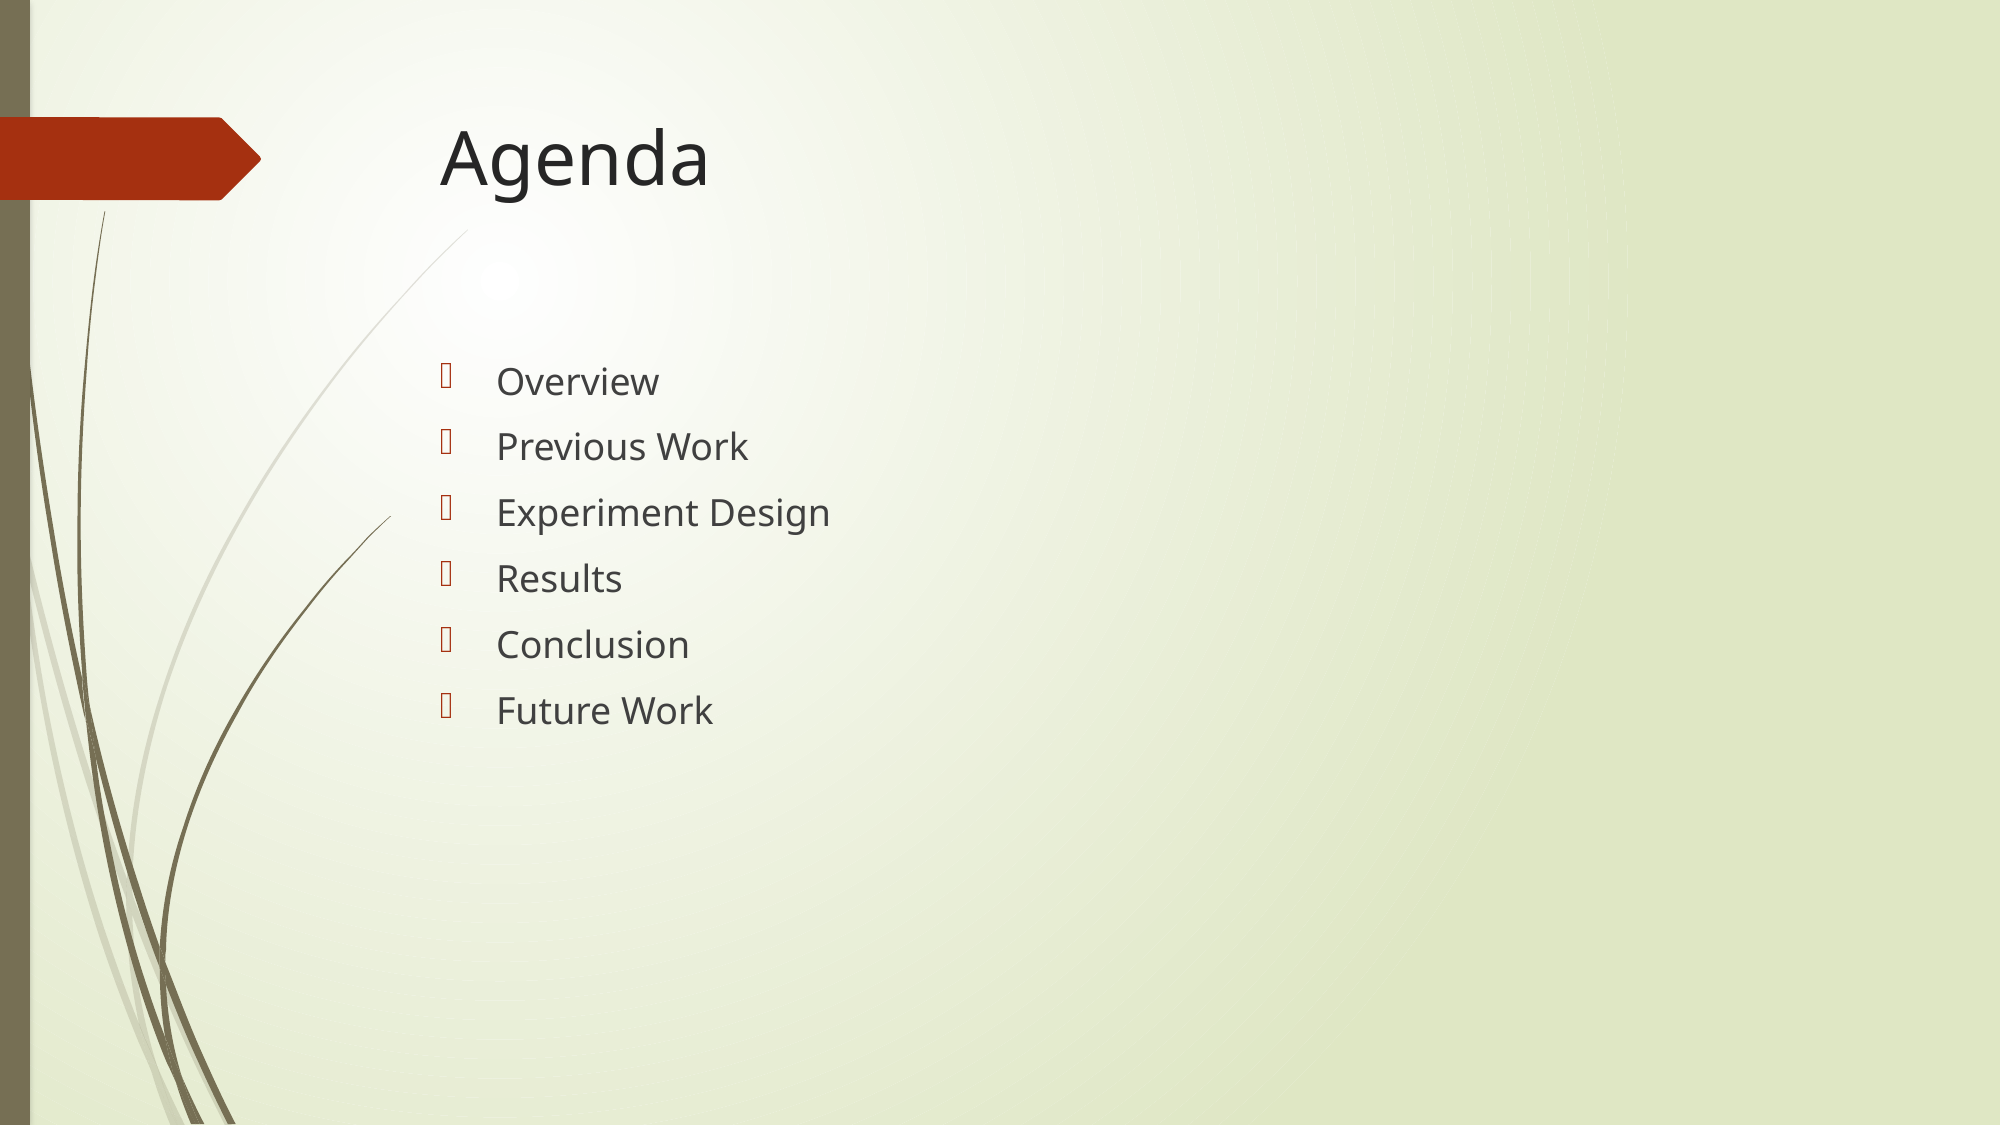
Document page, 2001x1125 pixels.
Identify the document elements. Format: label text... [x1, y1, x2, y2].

title Agenda [425, 102, 1888, 313]
list Overview Previous Work Experiment Design Results Conclusion Future Work [424, 350, 1888, 970]
